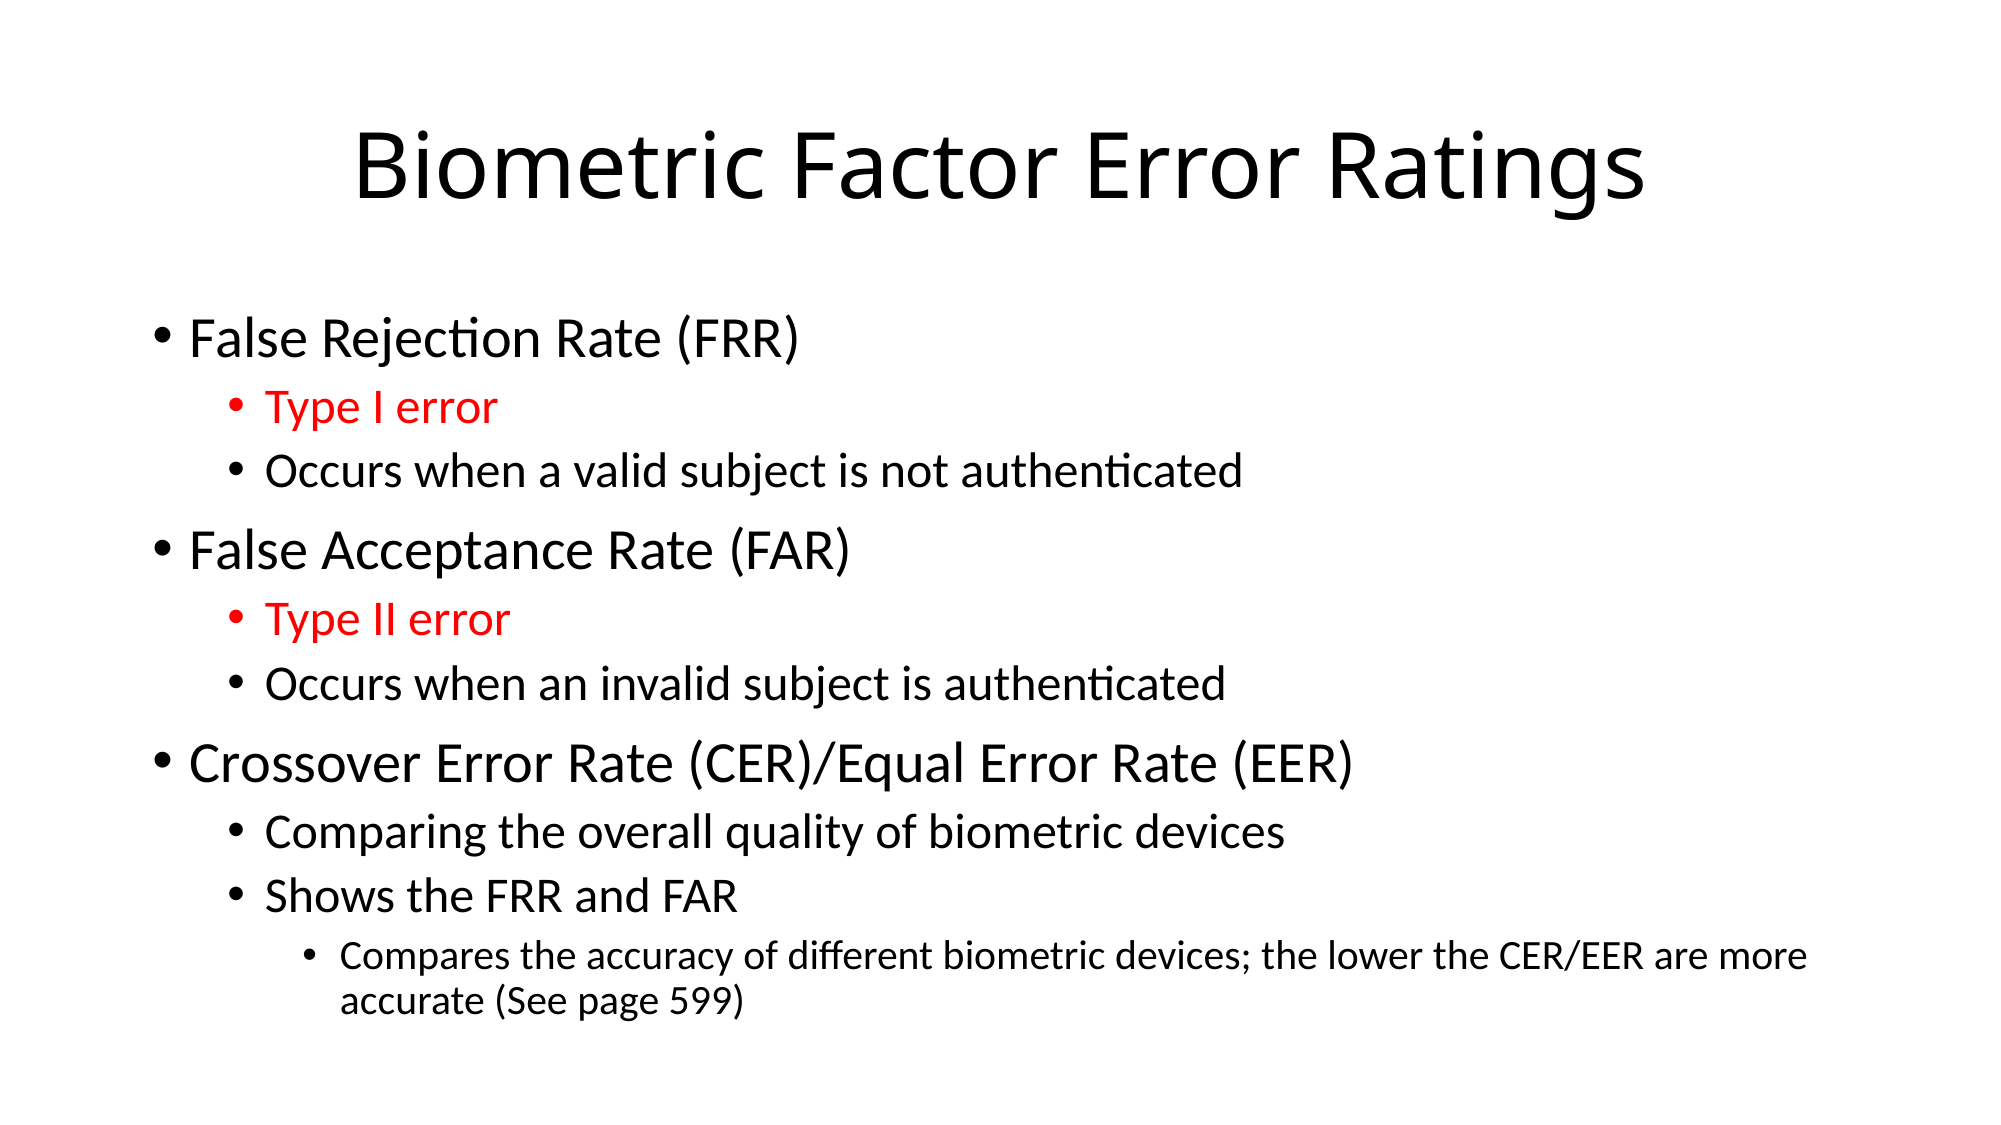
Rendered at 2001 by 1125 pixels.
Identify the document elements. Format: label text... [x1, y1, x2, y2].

list False Rejection Rate (FRR) Type I error Occurs when a valid subject is not authenticated False Acceptance Rate (FAR) Type II error Occurs when an invalid subject is authenticated Crossover Error Rate (CER)/Equal Error Rate (EER) Comparing the overall quality of biometric devices Shows the FRR and FAR Compares the accuracy of different biometric devices; the lower the CER/EER are more accurate (See page 599) [137, 299, 1863, 1077]
title Biometric Factor Error Ratings [137, 59, 1863, 278]
